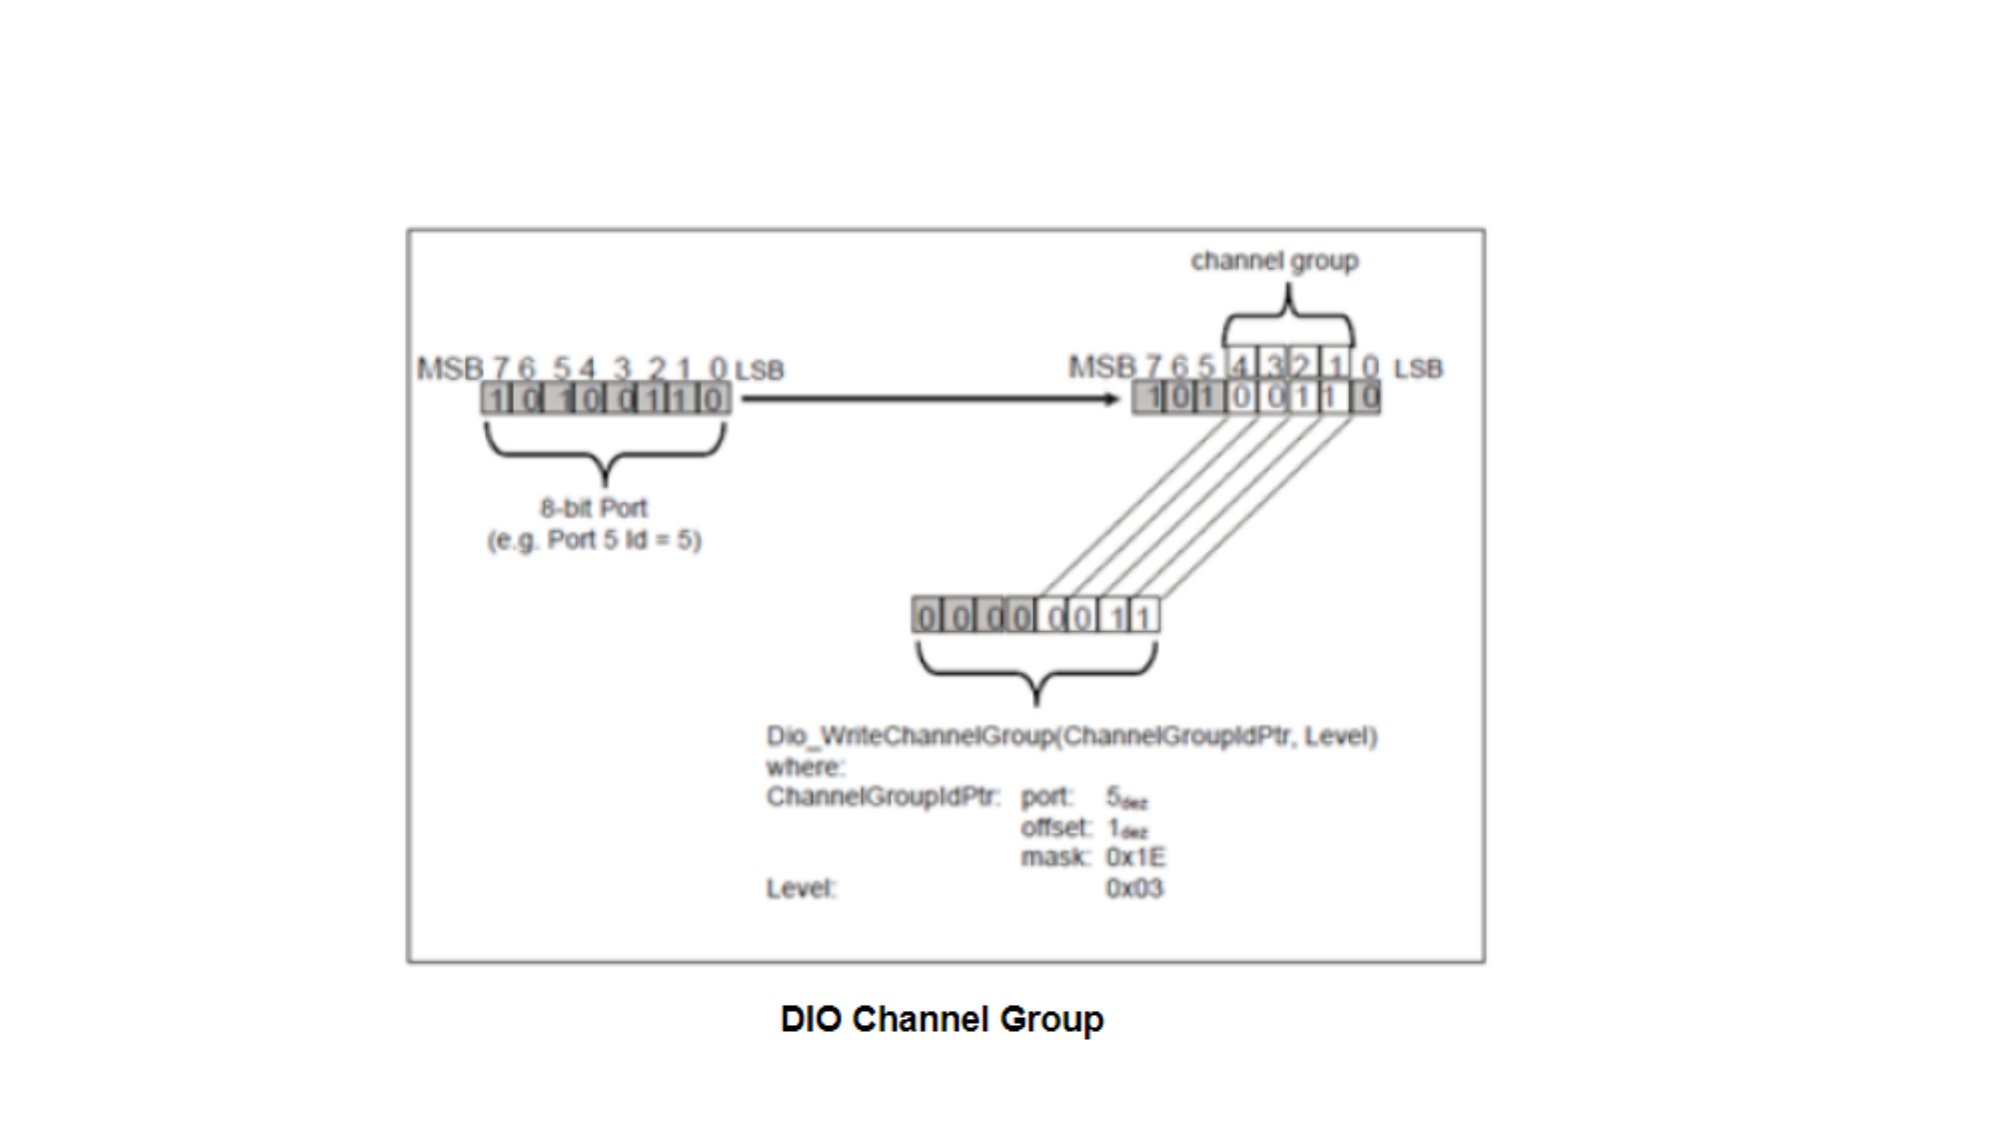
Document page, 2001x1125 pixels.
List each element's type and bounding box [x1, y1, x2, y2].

list [278, 194, 1593, 1050]
